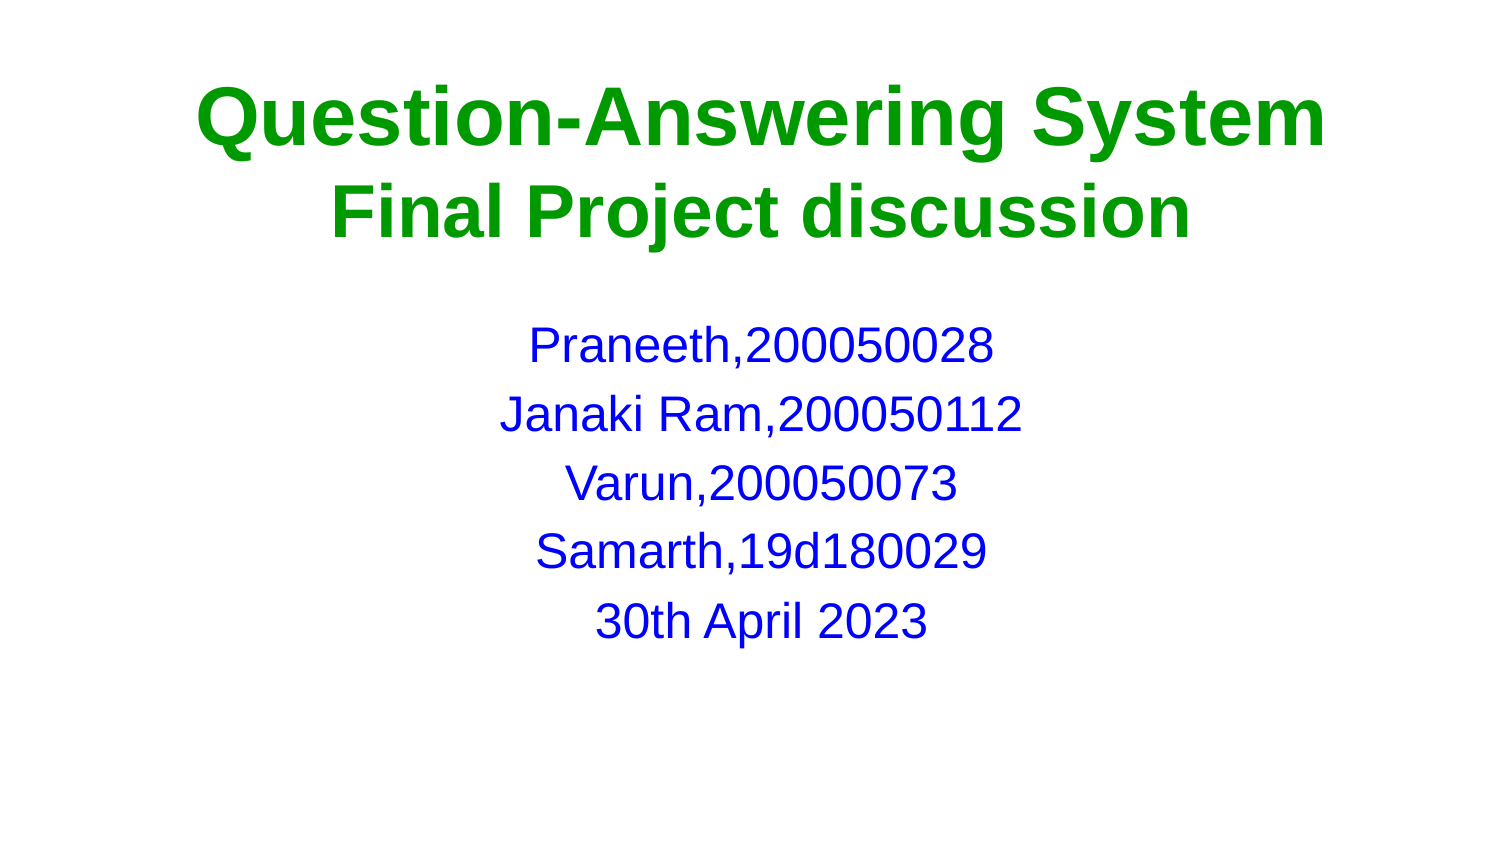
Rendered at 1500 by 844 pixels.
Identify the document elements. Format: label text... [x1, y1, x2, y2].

text_box Question-Answering System Final Project discussion Praneeth,200050028 Janaki Ram,200050112 Varun,200050073 Samarth,19d180029 30th April 2023 [89, 56, 1434, 654]
